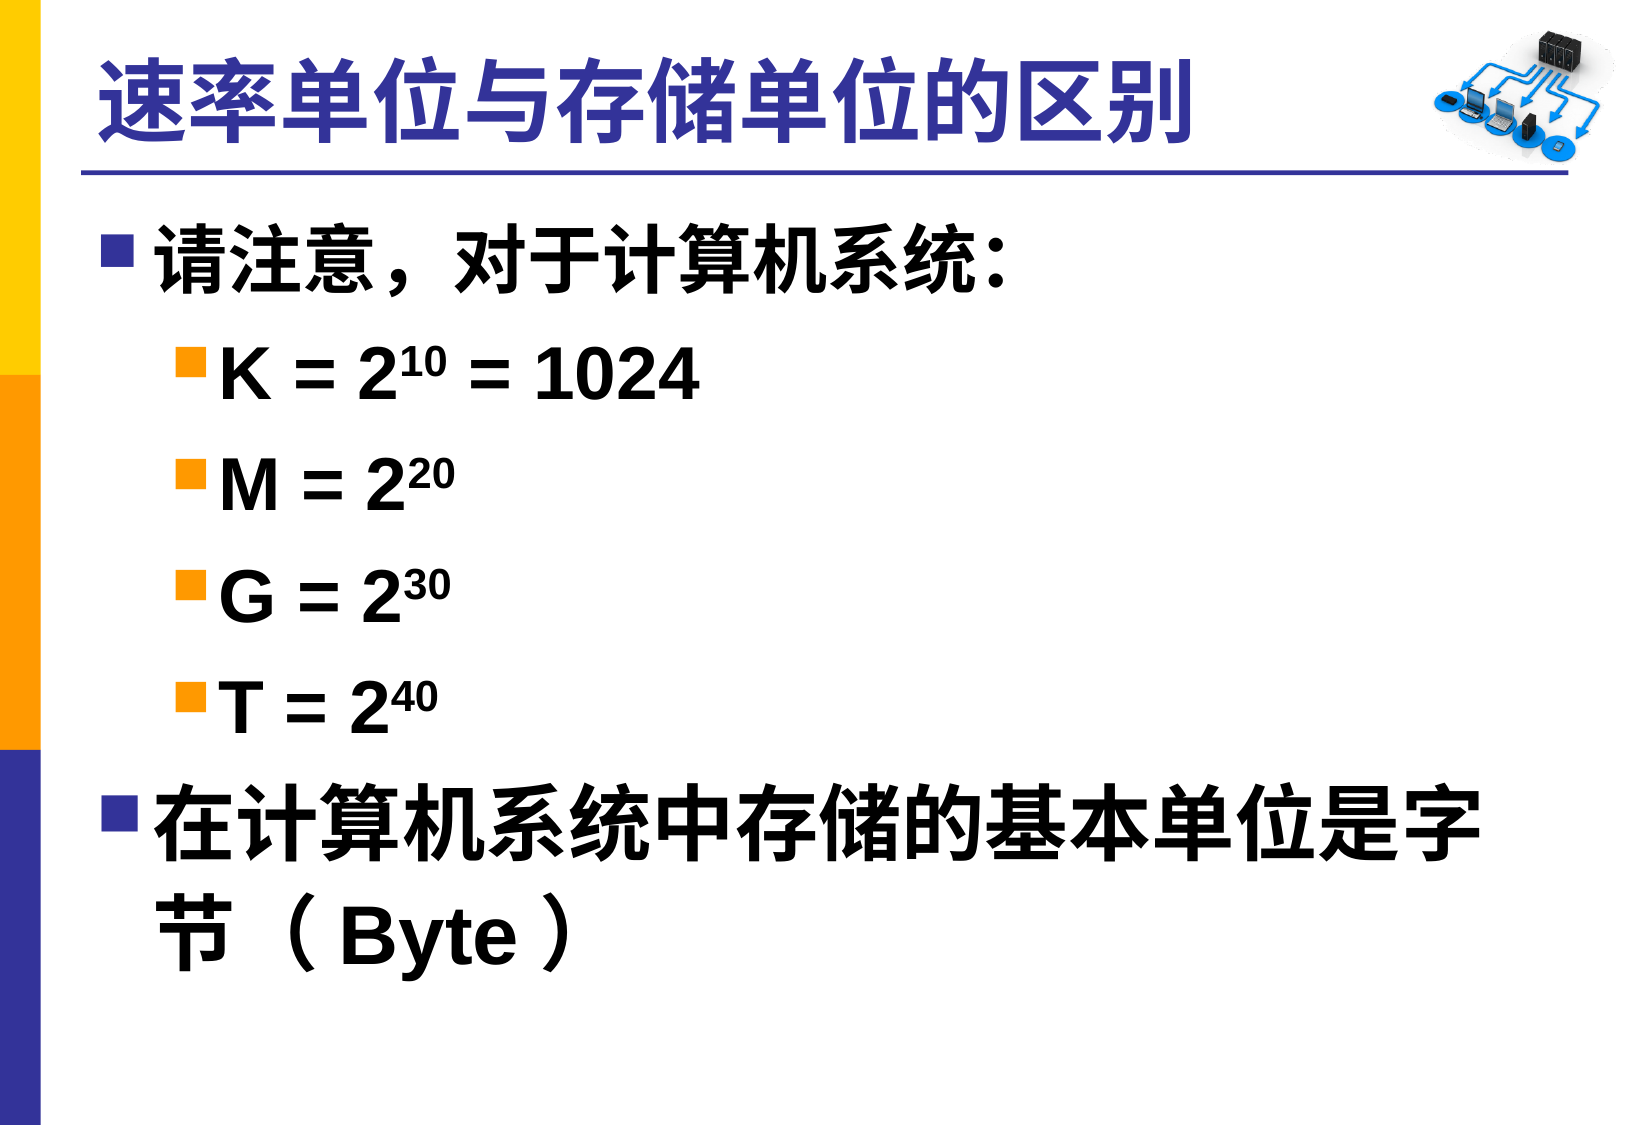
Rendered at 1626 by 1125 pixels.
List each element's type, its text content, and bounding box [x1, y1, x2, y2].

picture [1431, 30, 1616, 165]
title 速率单位与存储单位的区别 [81, 30, 1569, 161]
list 请注意，对于计算机系统： K = 210 = 1024 M = 220 G = 230 T = 240 在计算机系统中存储的基本单位是字节（Byte） [81, 196, 1569, 1006]
